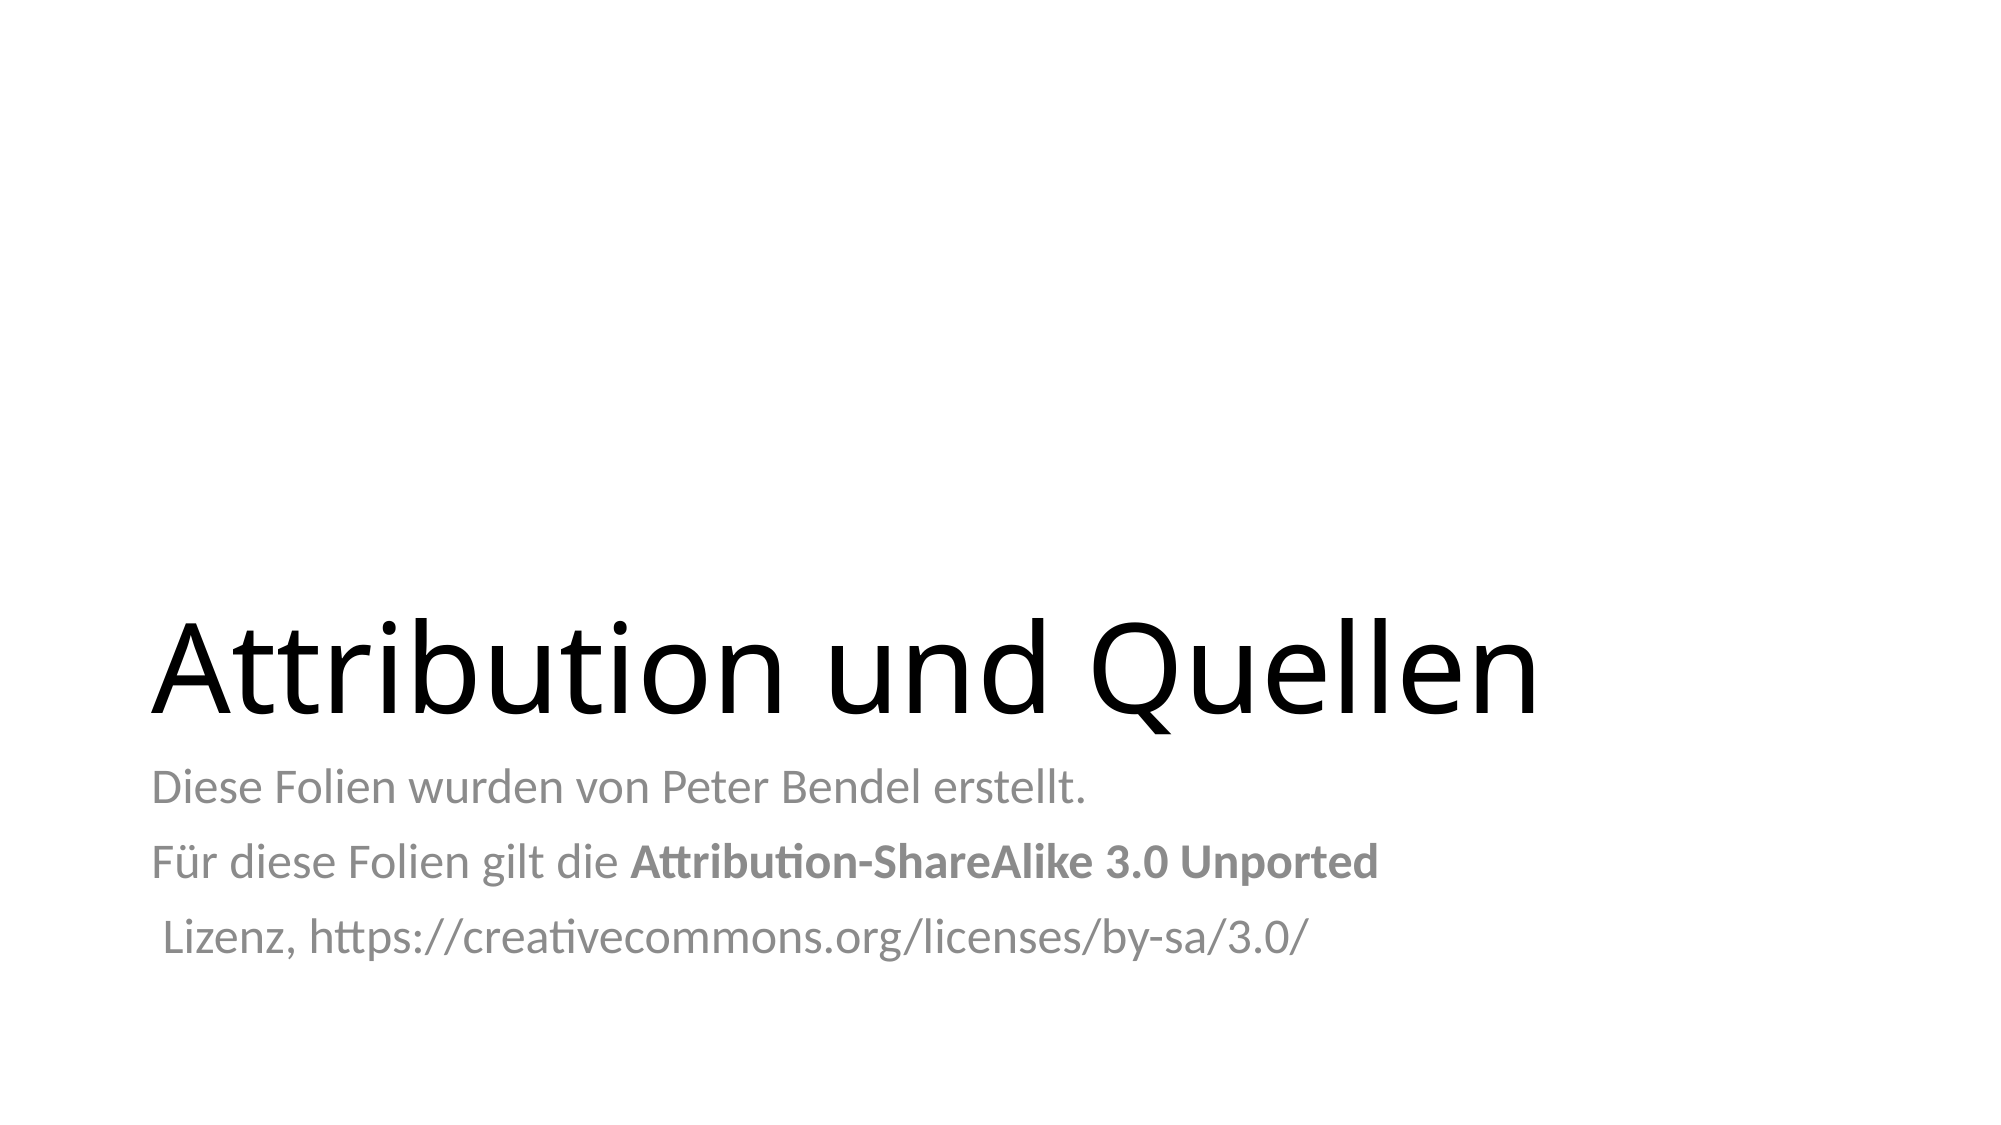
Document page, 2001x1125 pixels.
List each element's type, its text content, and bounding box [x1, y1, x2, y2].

title Attribution und Quellen [136, 280, 1862, 749]
list Diese Folien wurden von Peter Bendel erstellt. Für diese Folien gilt die Attribution-ShareAlike 3.0 Unported Lizenz, https://creativecommons.org/licenses/by-sa/3.0/ [136, 752, 1862, 999]
